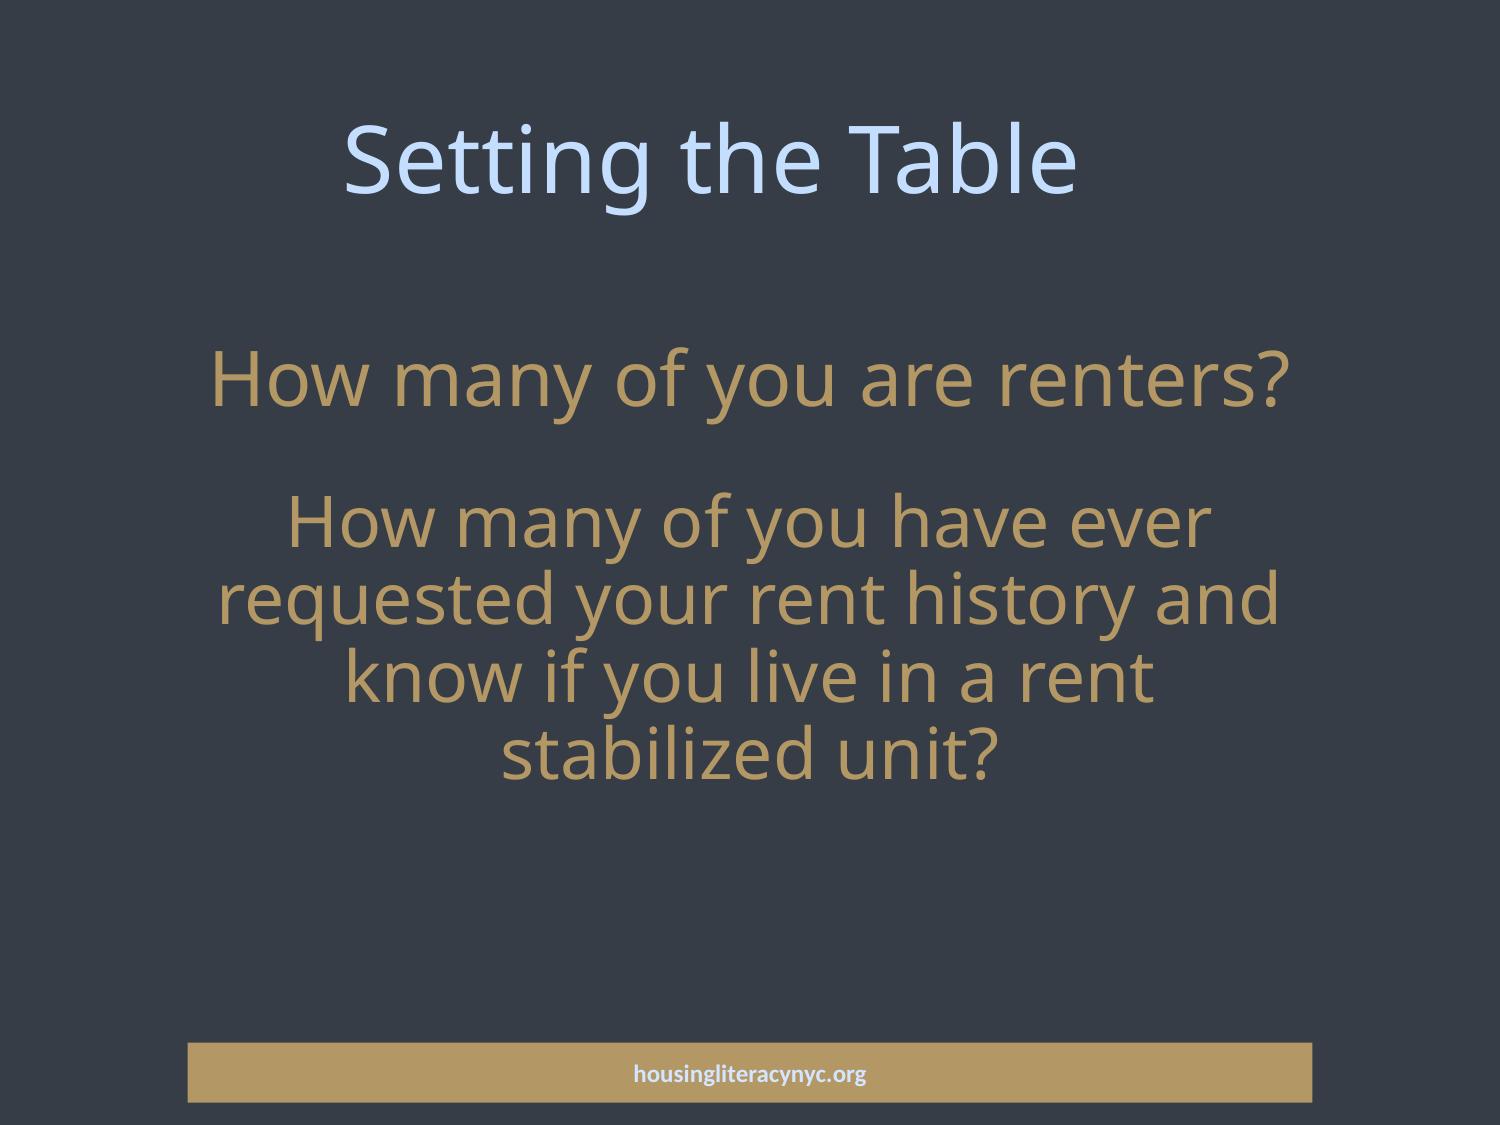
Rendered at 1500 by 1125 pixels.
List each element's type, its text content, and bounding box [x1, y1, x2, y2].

text_box How many of you have ever requested your rent history and know if you live in a rent stabilized unit? [187, 417, 1313, 807]
footer housingliteracynyc.org [187, 1042, 1313, 1103]
title How many of you are renters? [187, 208, 1313, 417]
text_box Setting the Table [149, 58, 1275, 222]
